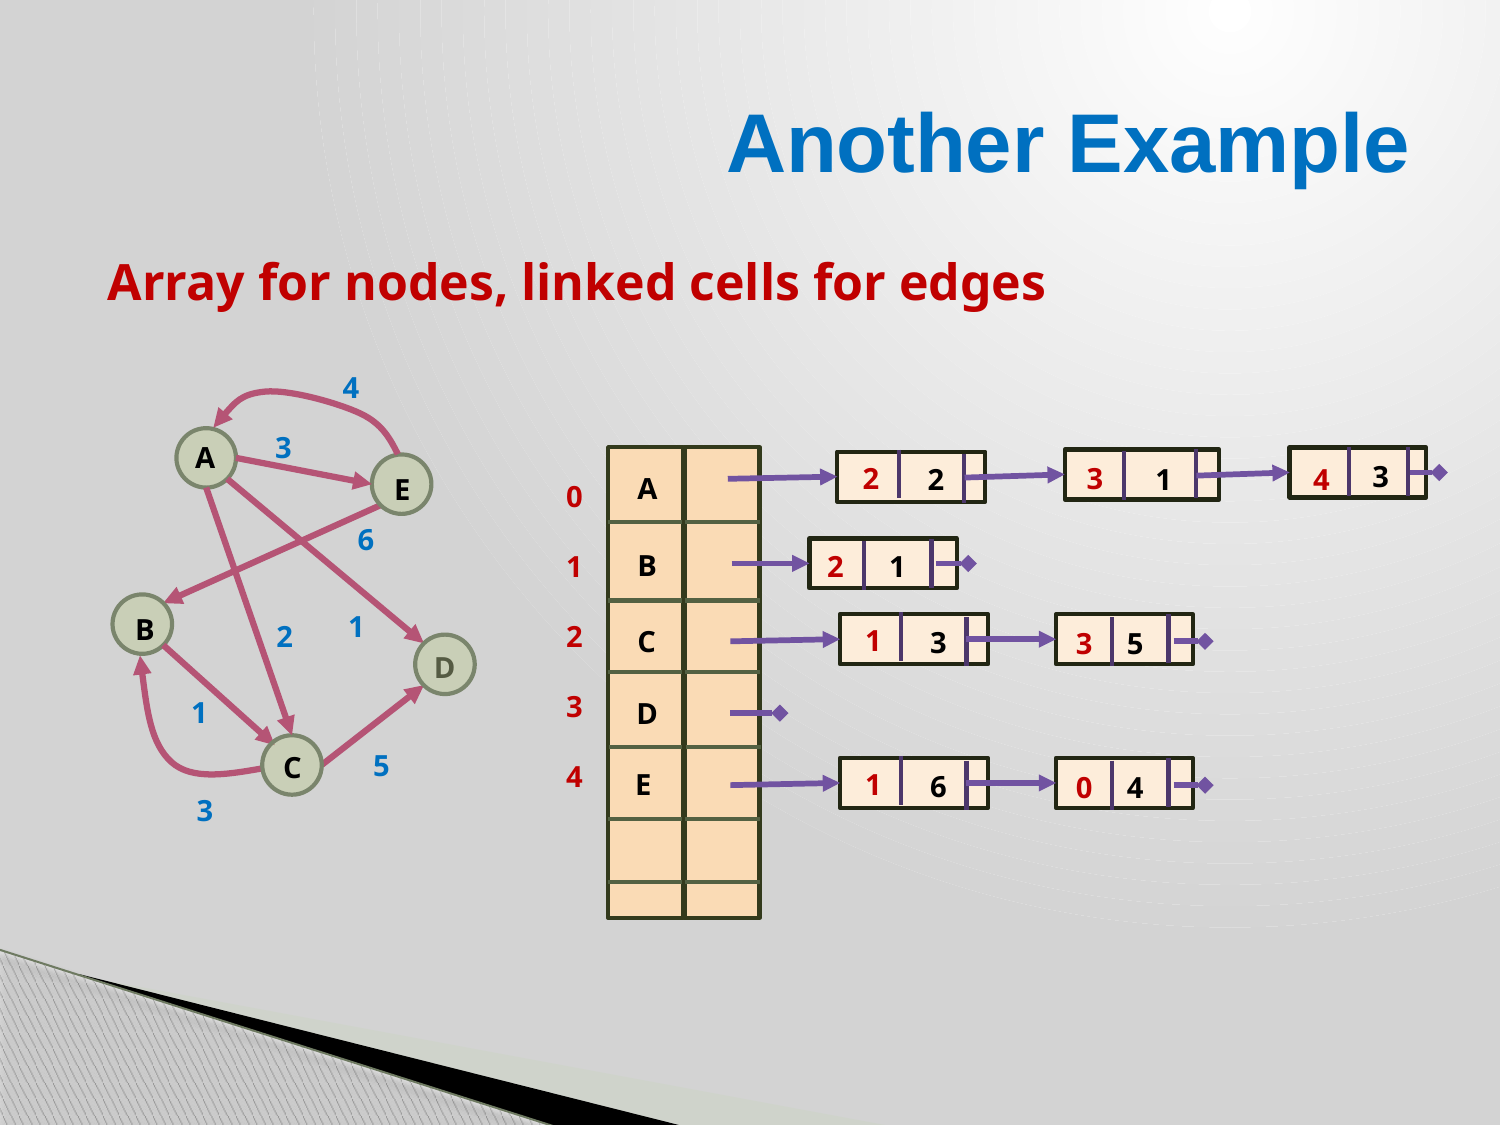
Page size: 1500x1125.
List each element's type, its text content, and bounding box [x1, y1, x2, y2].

list Array for nodes, linked cells for edges [75, 243, 1425, 986]
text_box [112, 362, 475, 836]
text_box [549, 446, 761, 919]
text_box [730, 755, 1206, 813]
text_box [730, 611, 1206, 669]
title Another Example [75, 45, 1425, 233]
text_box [727, 446, 1440, 506]
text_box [731, 538, 969, 592]
